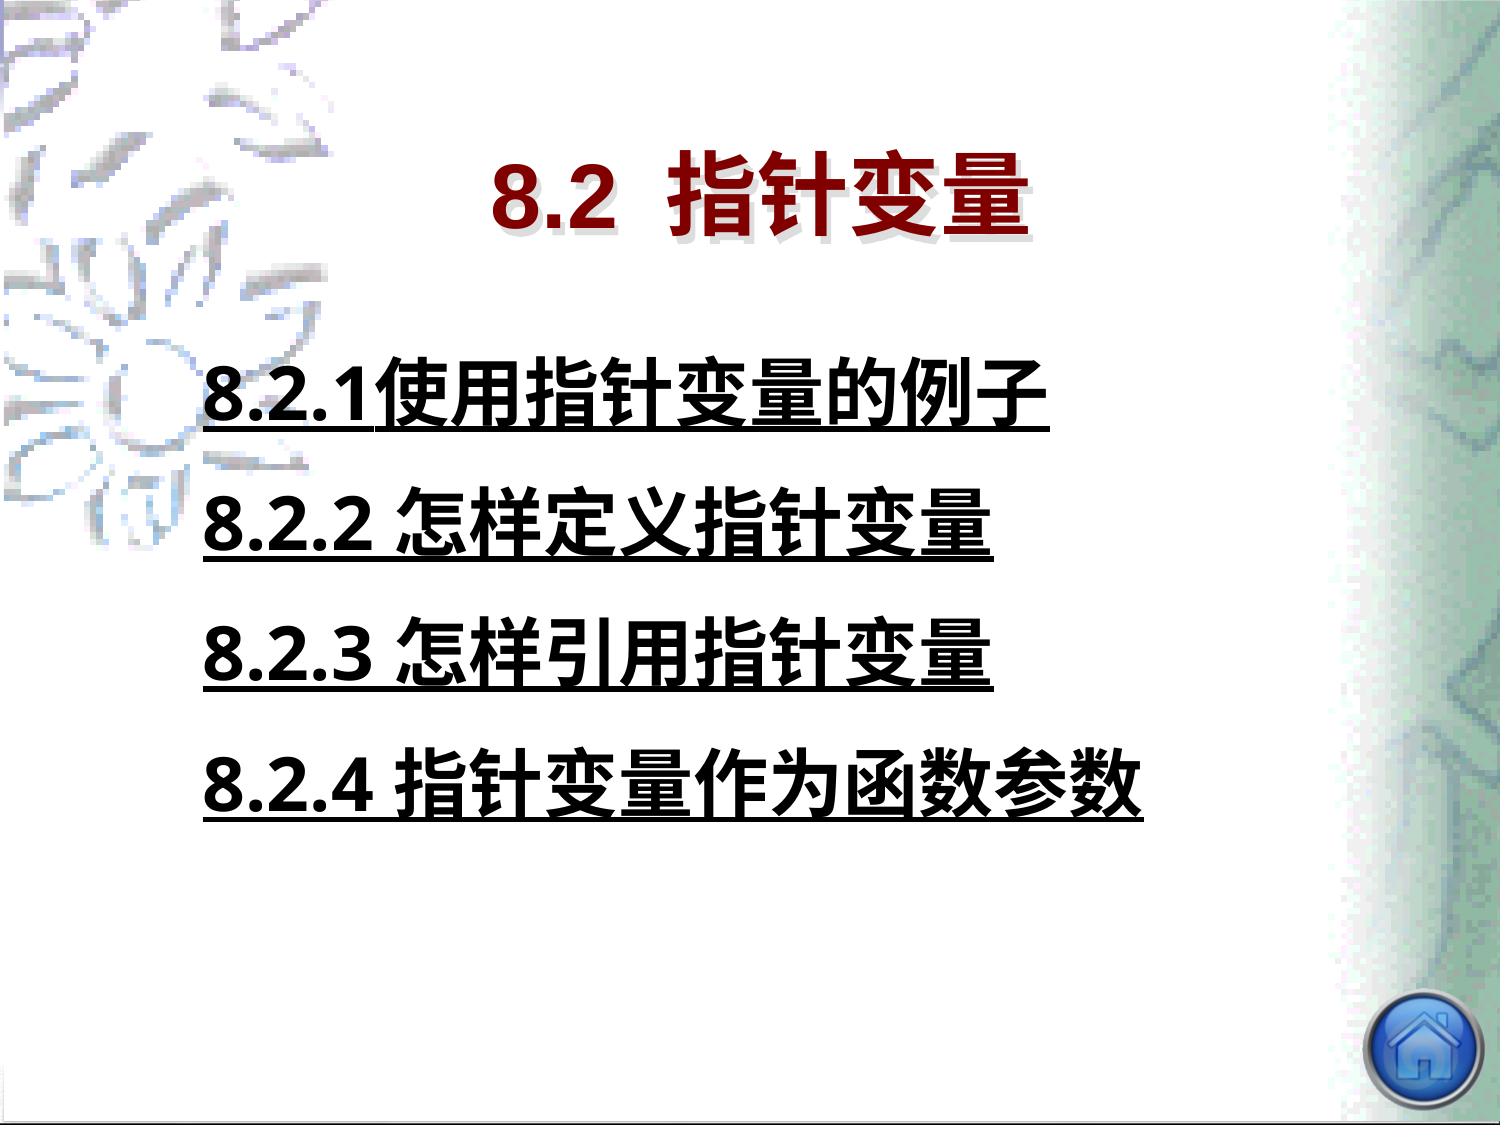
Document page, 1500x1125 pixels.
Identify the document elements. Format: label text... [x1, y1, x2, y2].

picture [0, 0, 1500, 1125]
title 8.2 指针变量 [70, 128, 1454, 256]
list 8.2.1使用指针变量的例子 8.2.2 怎样定义指针变量 8.2.3 怎样引用指针变量 8.2.4 指针变量作为函数参数 [187, 316, 1383, 856]
